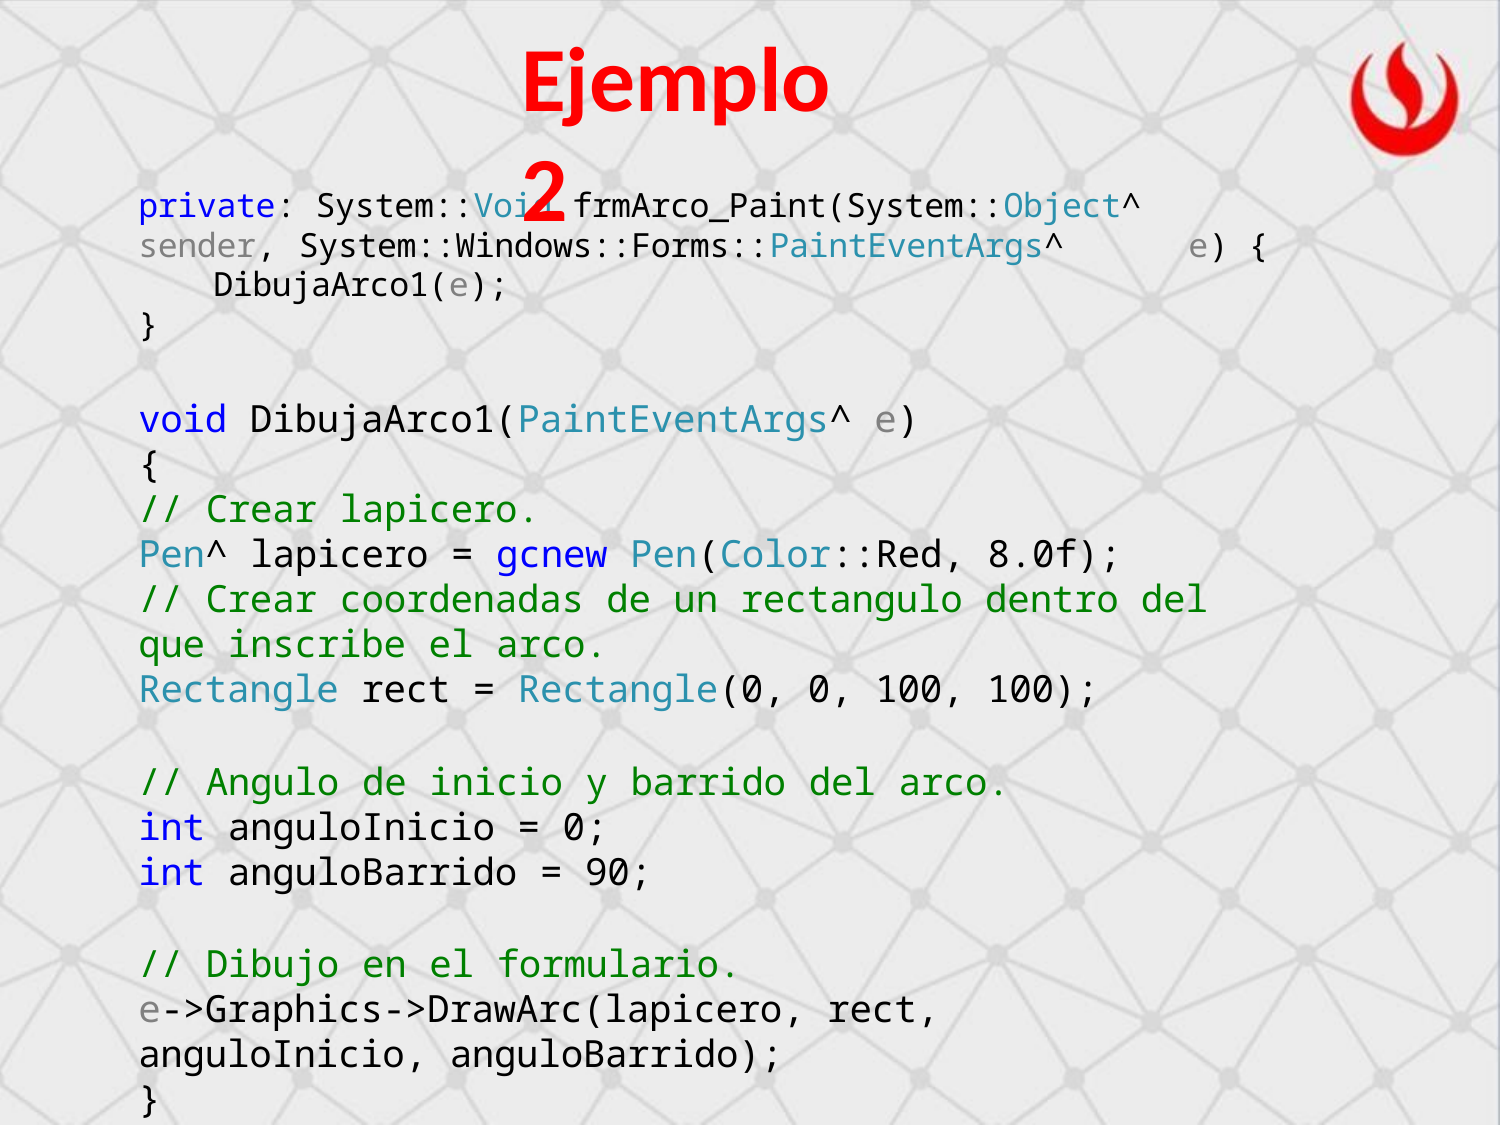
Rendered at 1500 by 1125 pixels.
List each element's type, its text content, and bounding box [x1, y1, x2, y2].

text_box private: System::Void frmArco_Paint(System::Object^ sender, System::Windows::Forms::PaintEventArgs^ e) { DibujaArco1(e); } void DibujaArco1(PaintEventArgs^ e) { // Crear lapicero. Pen^ lapicero = gcnew Pen(Color::Red, 8.0f); // Crear coordenadas de un rectangulo dentro del que inscribe el arco. Rectangle rect = Rectangle(0, 0, 100, 100); // Angulo de inicio y barrido del arco. int anguloInicio = 0; int anguloBarrido = 90; // Dibujo en el formulario. e->Graphics->DrawArc(lapicero, rect, anguloInicio, anguloBarrido); } [136, 181, 1288, 1120]
title Ejemplo 2 [518, 17, 899, 240]
picture [0, 0, 1500, 1125]
